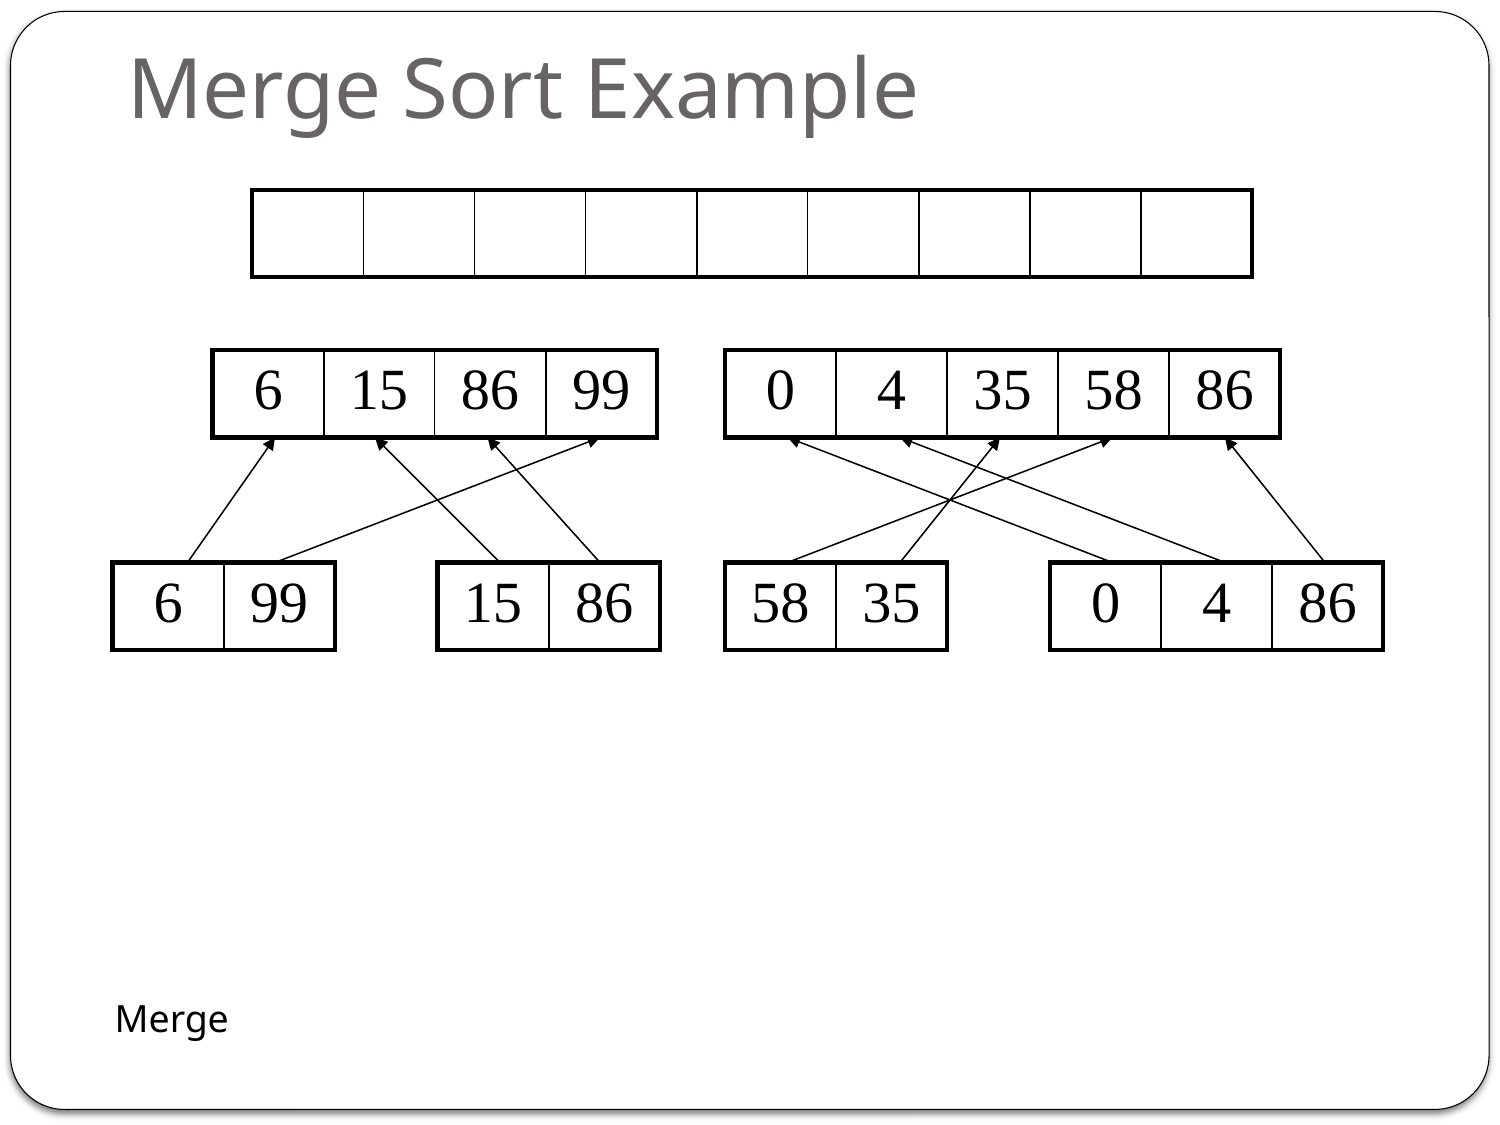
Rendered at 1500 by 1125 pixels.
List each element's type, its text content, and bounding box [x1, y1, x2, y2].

title Merge Sort Example [112, 0, 1388, 150]
text_box [900, 436, 976, 467]
text_box [899, 437, 1000, 563]
table_header 4 [837, 352, 946, 435]
table_header 0 [727, 352, 835, 435]
table_header 99 [547, 352, 655, 435]
table_header 35 [837, 565, 945, 648]
table_header 58 [1059, 352, 1168, 435]
table_header 15 [325, 352, 434, 435]
table_header 99 [225, 565, 333, 648]
table_header [920, 192, 1029, 275]
table_header 86 [435, 352, 545, 435]
table_header [698, 192, 807, 275]
text_box [787, 436, 949, 500]
text_box [187, 437, 275, 563]
table_header 6 [115, 565, 223, 648]
table_header 4 [1162, 565, 1271, 648]
table_header 86 [550, 565, 658, 648]
table_header 6 [215, 352, 323, 435]
table_header 86 [1170, 352, 1278, 435]
table_header [364, 192, 474, 275]
text_box [1224, 437, 1326, 563]
table_header 86 [1273, 565, 1381, 648]
table_header [1142, 192, 1250, 275]
table_header 15 [440, 565, 548, 648]
table_header 0 [1052, 565, 1160, 648]
table_header [475, 192, 585, 275]
table_header 58 [727, 565, 835, 648]
text_box [487, 437, 601, 563]
table_header [254, 192, 363, 275]
text_box Merge [99, 987, 863, 1048]
text_box [1006, 436, 1113, 478]
text_box [517, 436, 601, 470]
text_box [375, 437, 437, 500]
table_header 35 [948, 352, 1057, 435]
table_header [808, 192, 918, 275]
table_header [586, 192, 696, 275]
table_header [1031, 192, 1140, 275]
